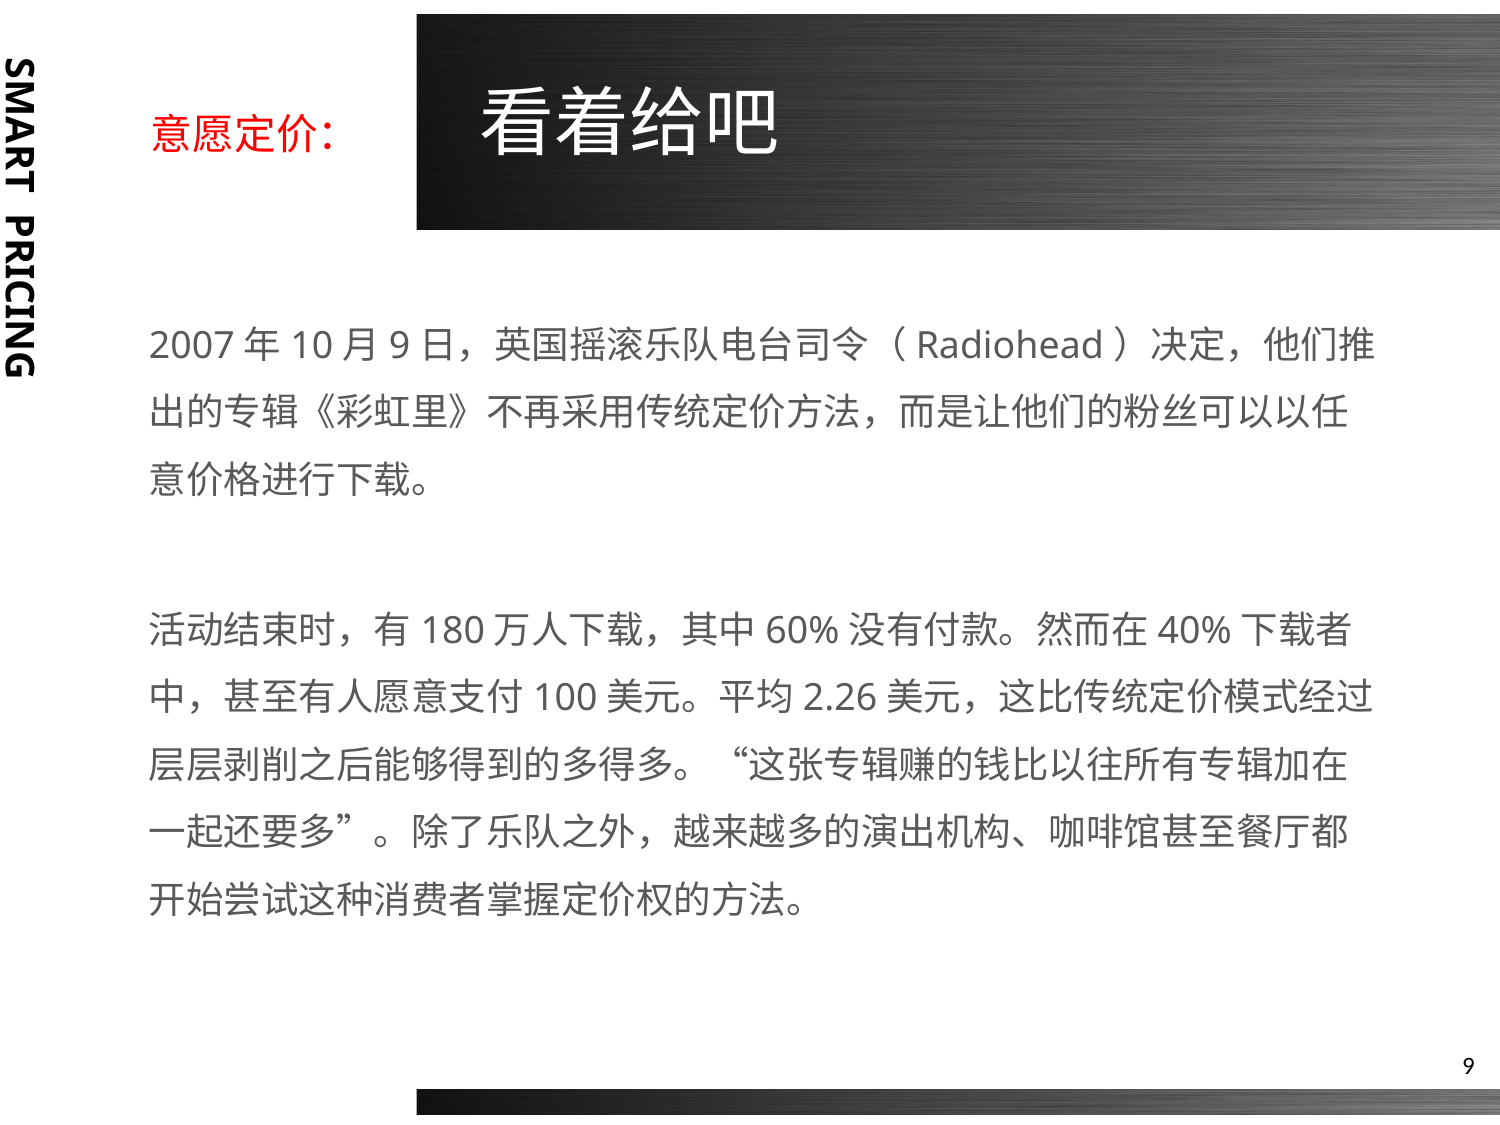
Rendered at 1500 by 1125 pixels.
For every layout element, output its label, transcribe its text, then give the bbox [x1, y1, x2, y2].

list 2007年10月9日，英国摇滚乐队电台司令（Radiohead）决定，他们推出的专辑《彩虹里》不再采用传统定价方法，而是让他们的粉丝可以以任意价格进行下载。 活动结束时，有180万人下载，其中60%没有付款。然而在40%下载者中，甚至有人愿意支付100美元。平均2.26美元，这比传统定价模式经过层层剥削之后能够得到的多得多。“这张专辑赚的钱比以往所有专辑加在一起还要多”。除了乐队之外，越来越多的演出机构、咖啡馆甚至餐厅都开始尝试这种消费者掌握定价权的方法。 [134, 290, 1400, 941]
title 意愿定价： 看着给吧 [135, 37, 1486, 202]
picture [416, 1089, 1500, 1115]
picture [416, 14, 1500, 230]
